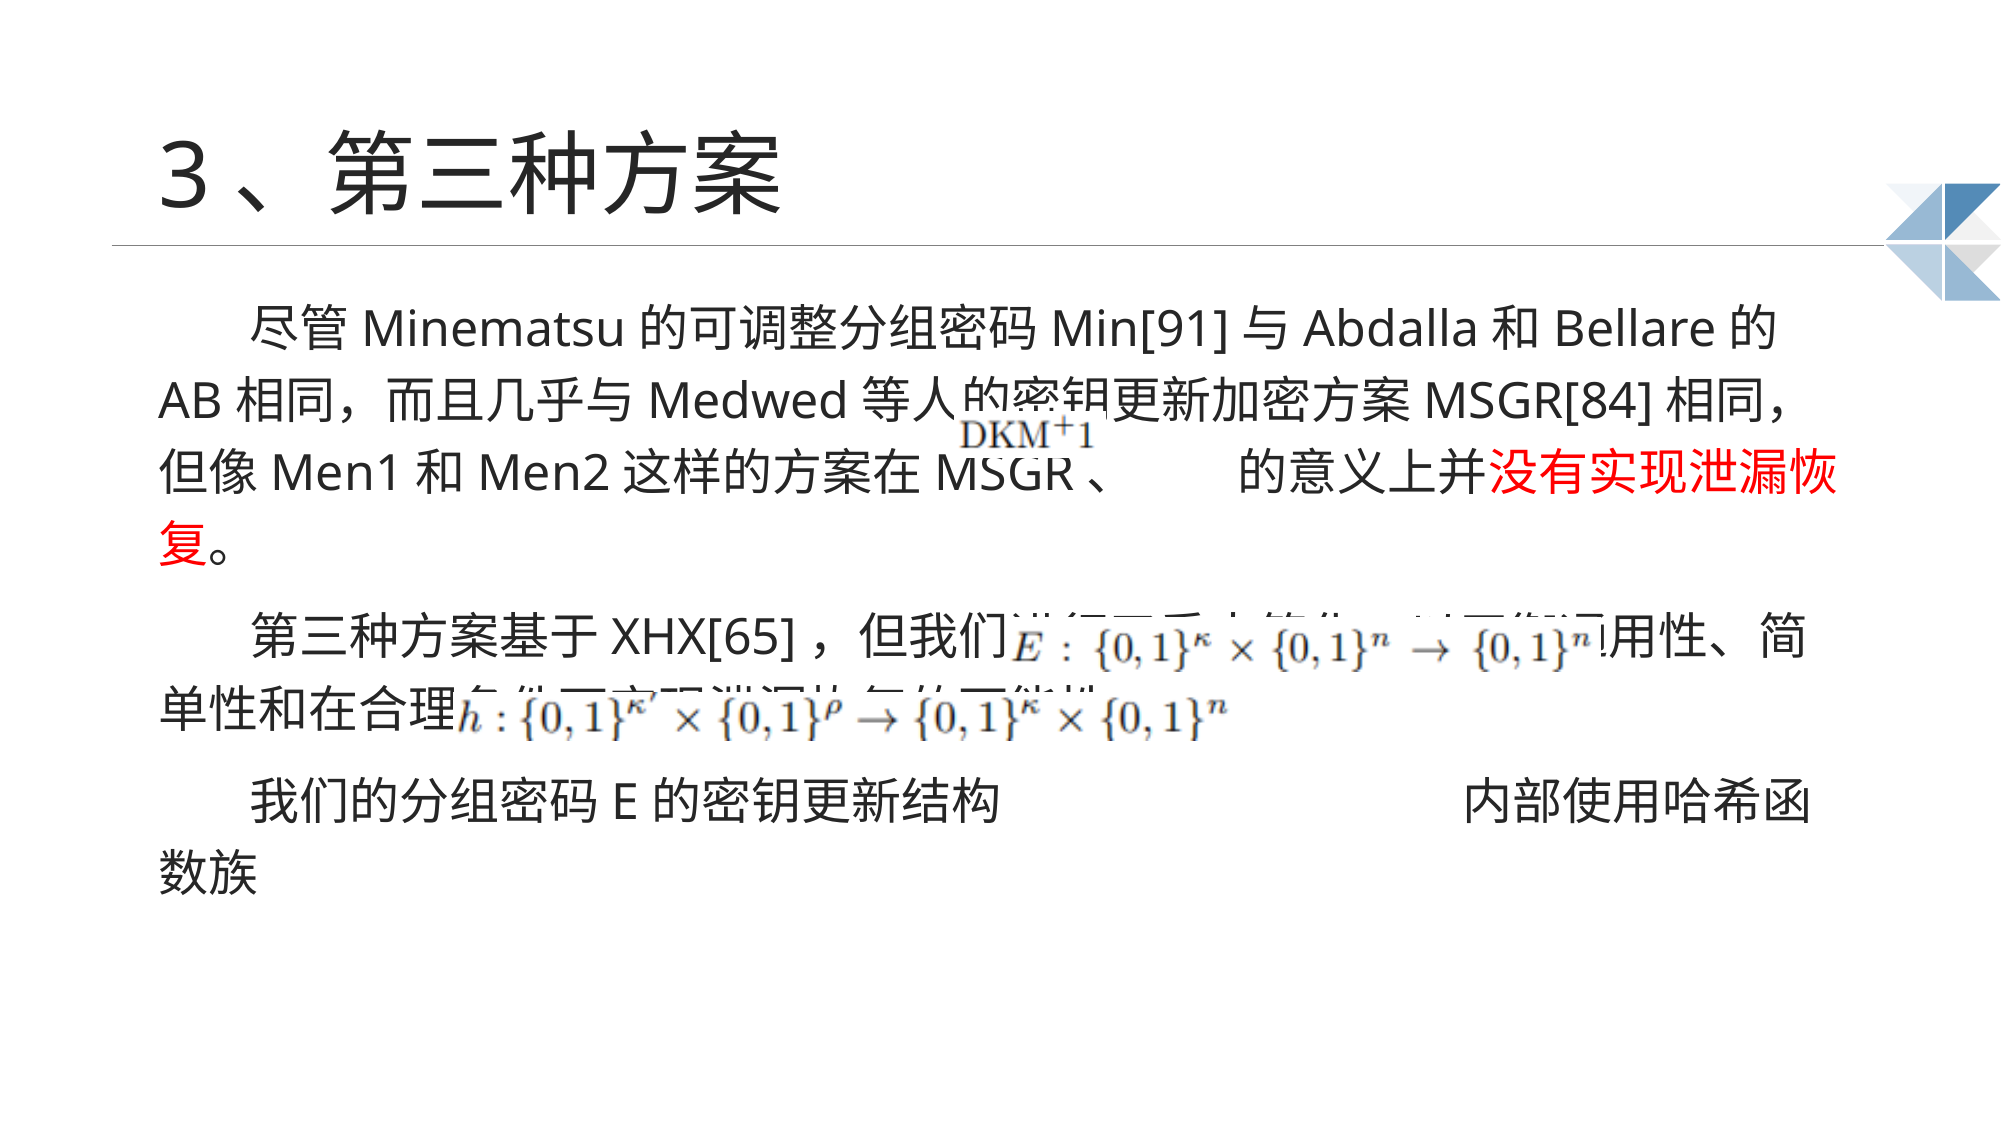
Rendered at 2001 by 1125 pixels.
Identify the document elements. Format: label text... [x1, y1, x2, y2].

picture [1006, 617, 1601, 672]
list 尽管Minematsu的可调整分组密码Min[91]与Abdalla和Bellare的AB相同，而且几乎与Medwed等人的密钥更新加密方案MSGR[84]相同，但像Men1和Men2这样的方案在MSGR、 的意义上并没有实现泄漏恢复。 第三种方案基于XHX[65]，但我们进行了重大简化，以平衡通用性、简单性和在合理条件下实现泄漏恢复的可能性。 我们的分组密码E的密钥更新结构 内部使用哈希函数族 [143, 276, 1857, 1013]
picture [953, 411, 1106, 458]
picture [453, 692, 1232, 741]
title 3、第三种方案 [143, 54, 1857, 234]
